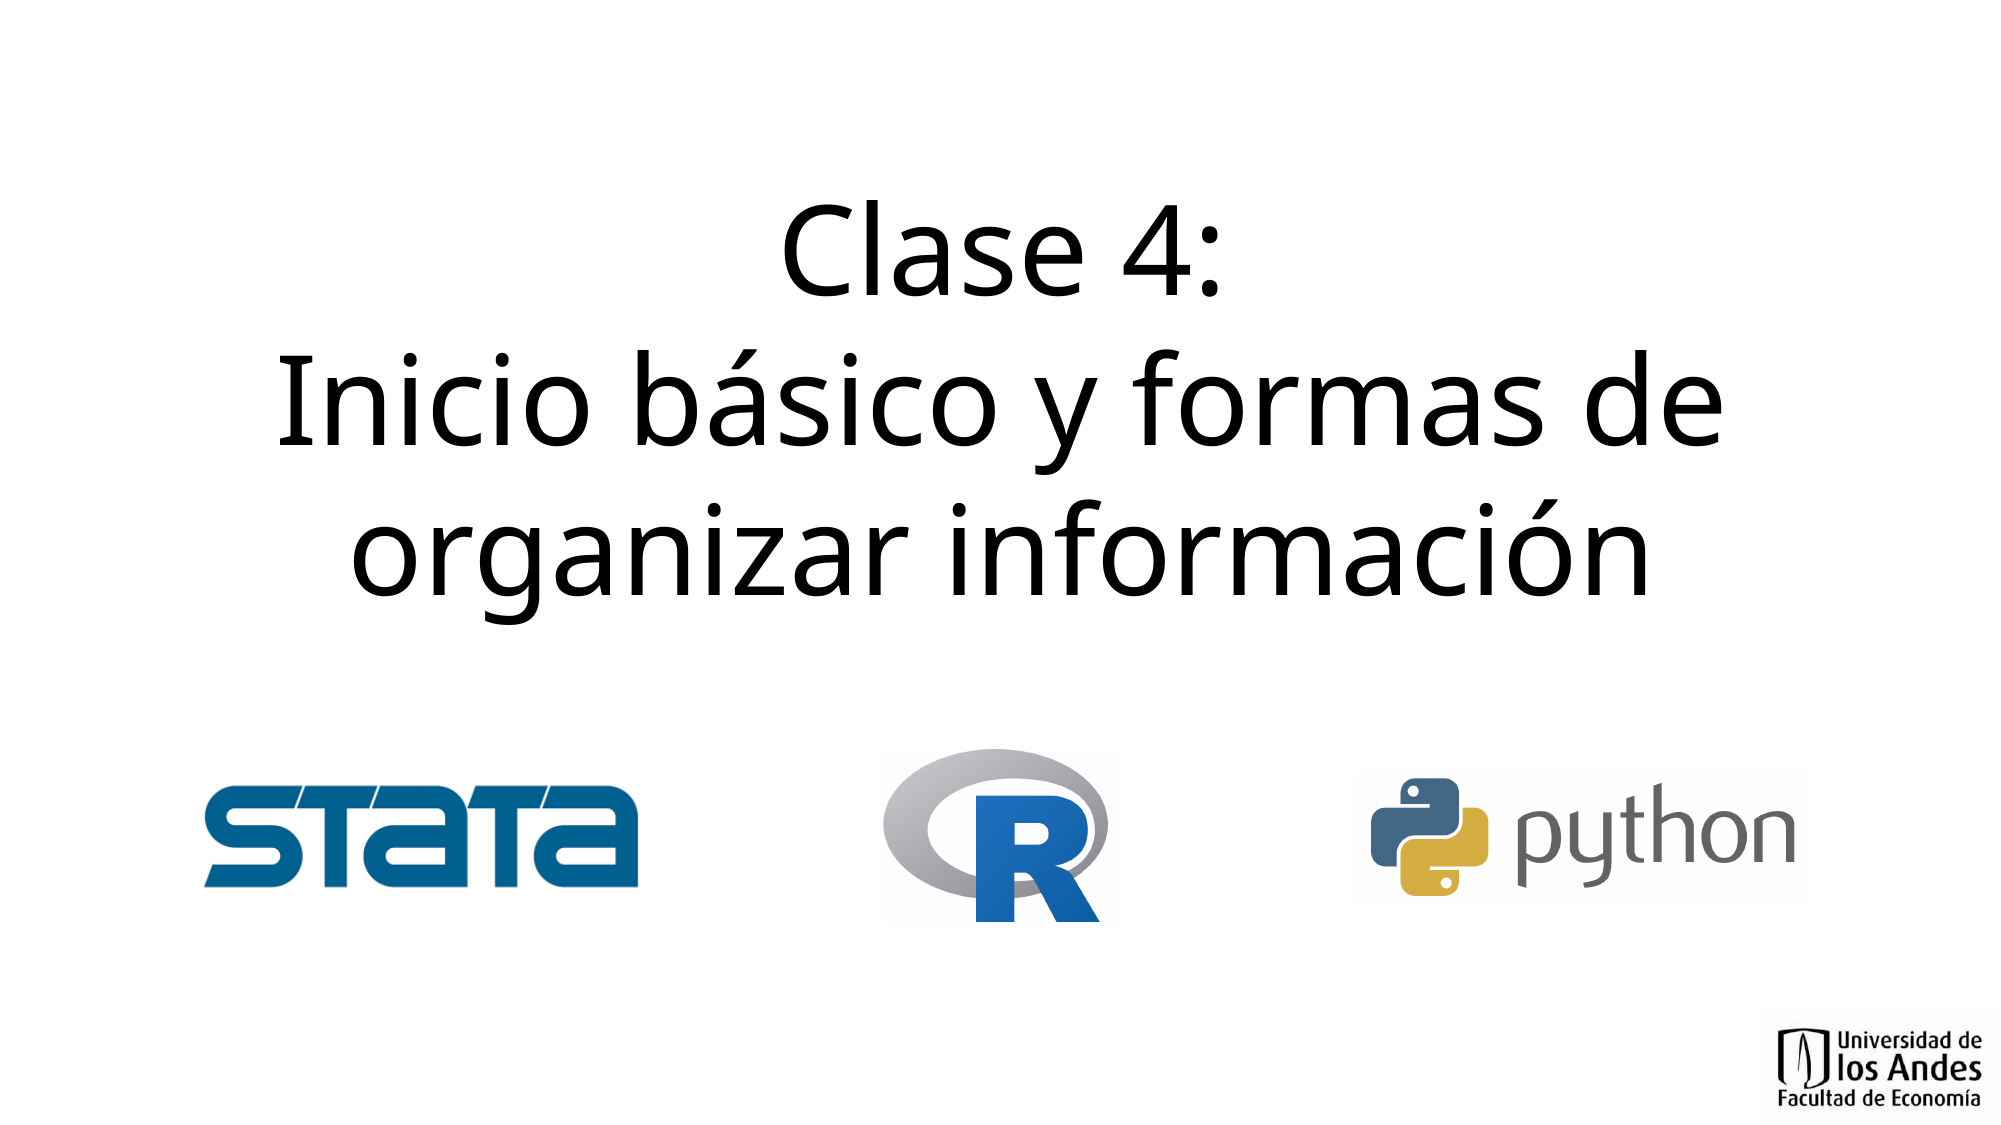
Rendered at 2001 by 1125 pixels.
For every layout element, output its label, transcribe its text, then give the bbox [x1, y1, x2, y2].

picture [1354, 770, 1809, 904]
picture [883, 748, 1120, 926]
title Clase 4: Inicio básico y formas de organizar información [195, 95, 1809, 696]
picture [195, 777, 647, 896]
picture [1760, 1011, 1998, 1123]
